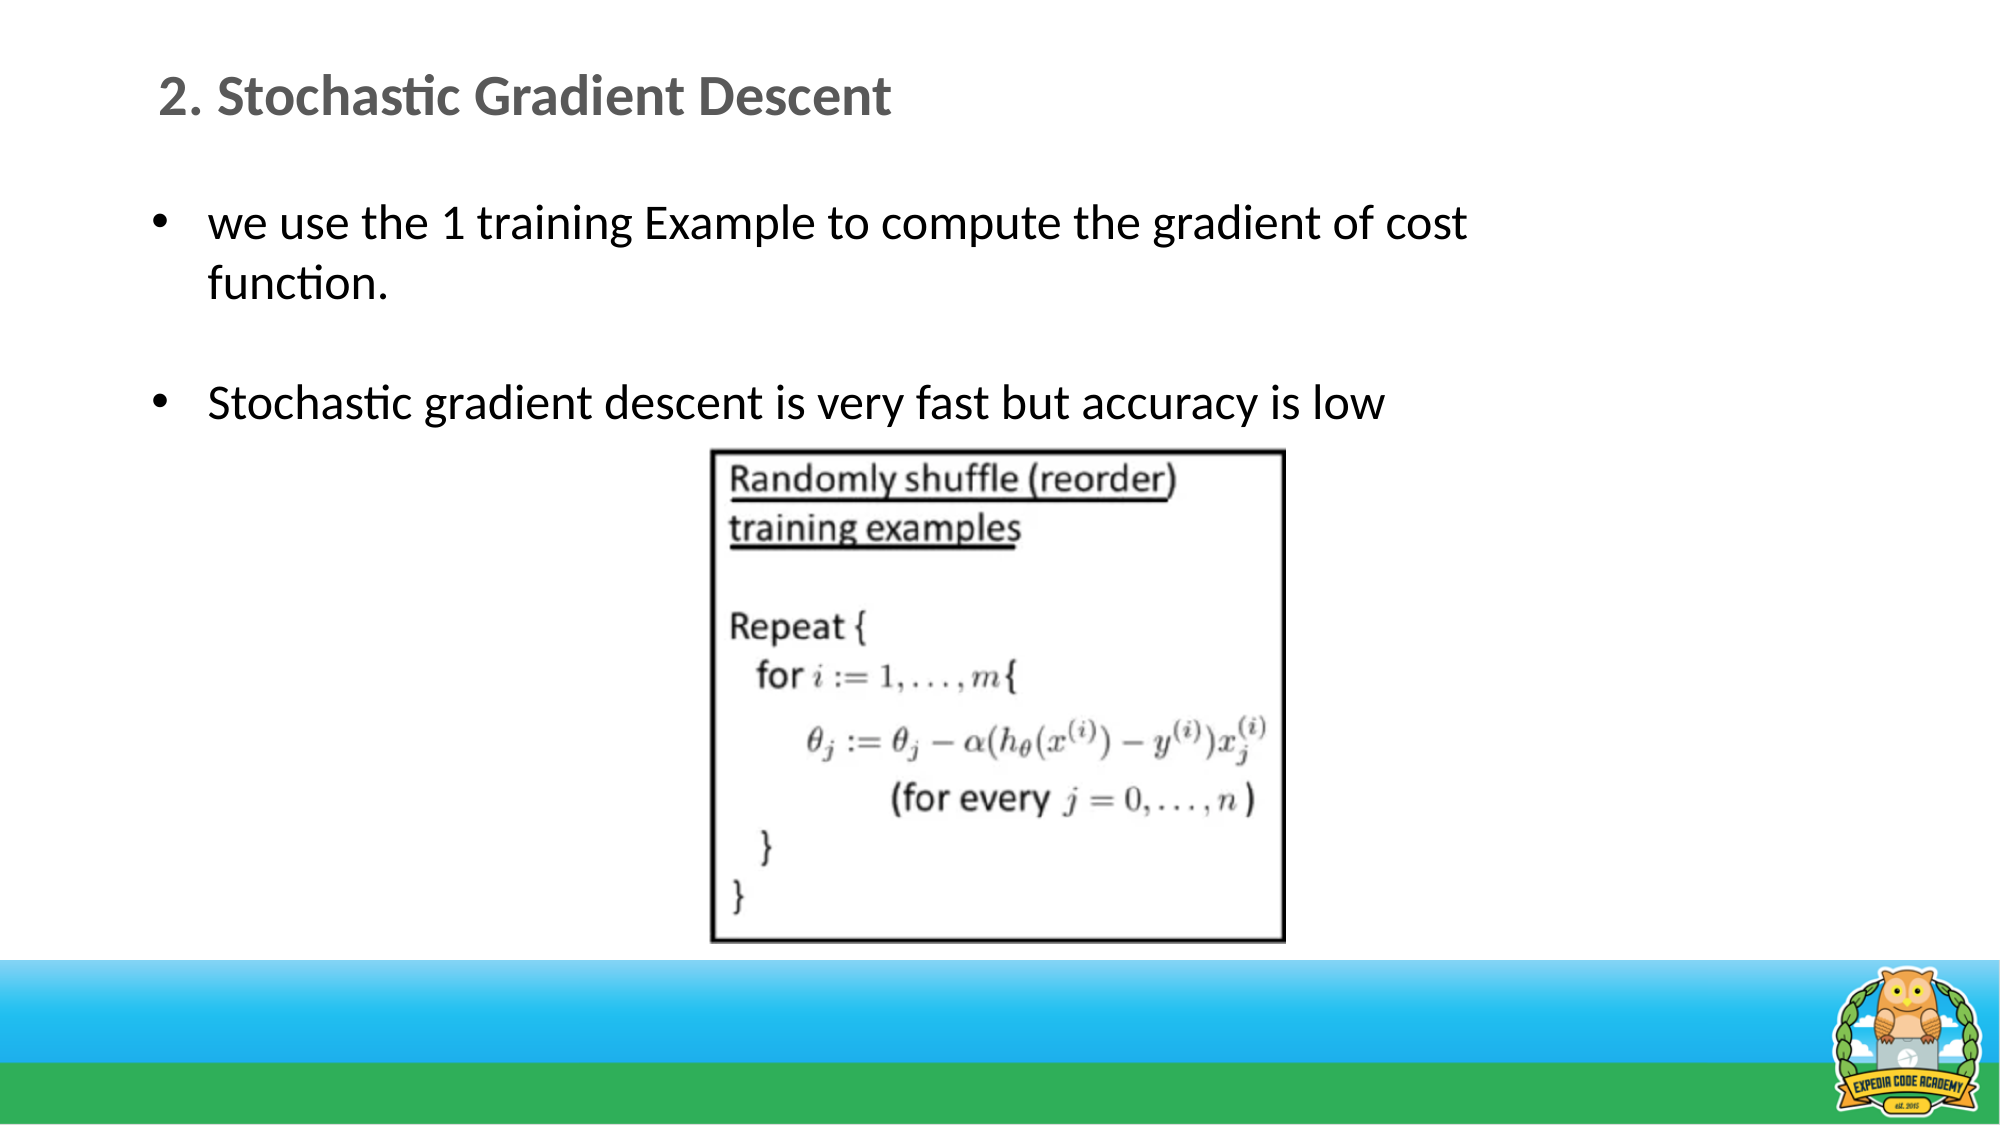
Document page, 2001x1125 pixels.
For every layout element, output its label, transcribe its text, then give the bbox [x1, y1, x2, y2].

picture [0, 960, 2000, 1125]
text_box we use the 1 training Example to compute the gradient of cost function. Stochastic gradient descent is very fast but accuracy is low [136, 182, 1617, 498]
text_box 2. Stochastic Gradient Descent [144, 49, 1250, 135]
picture [696, 433, 1304, 953]
